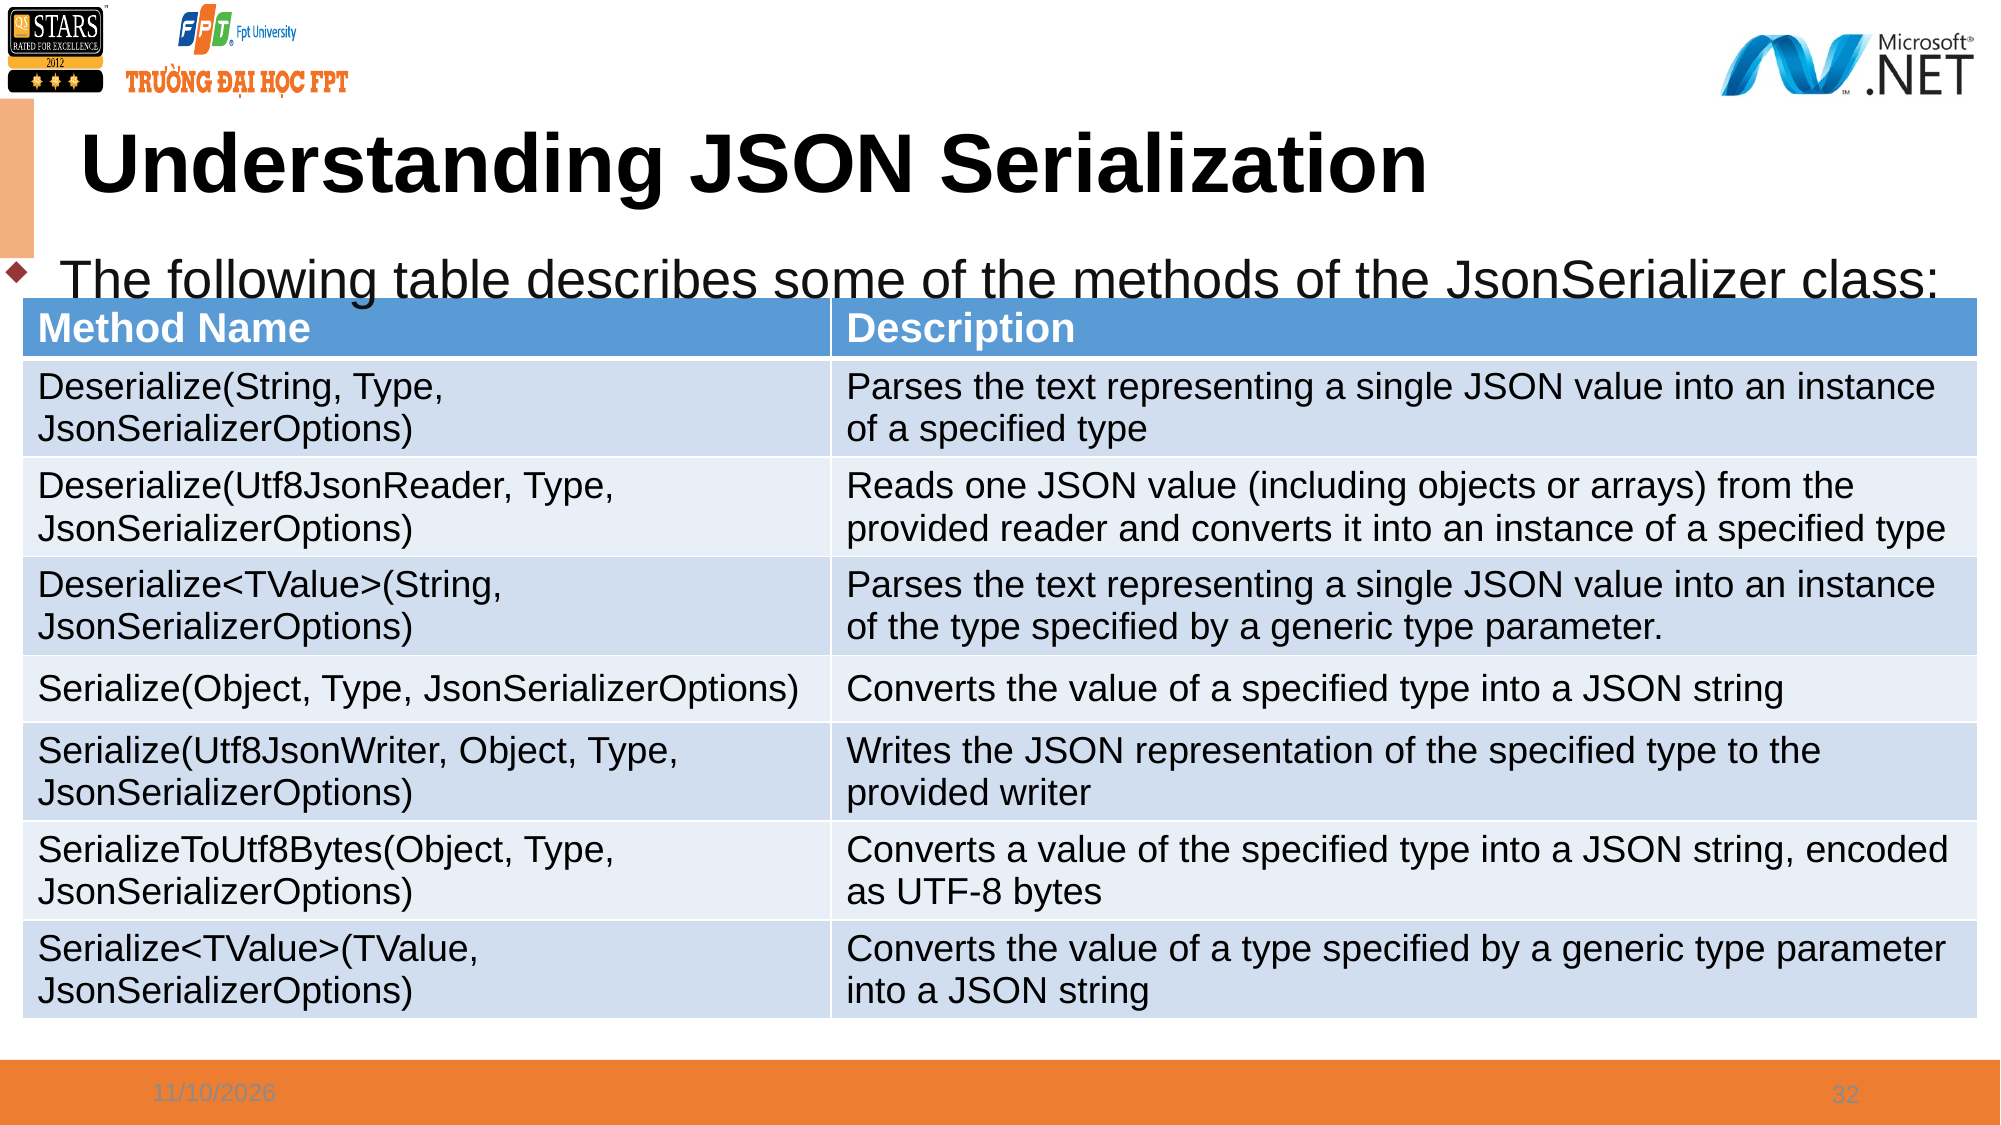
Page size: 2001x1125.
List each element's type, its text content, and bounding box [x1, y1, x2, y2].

table_cell Deserialize<TValue>(String, JsonSerializerOptions) [23, 557, 830, 655]
text_box The following table describes some of the methods of the JsonSerializer class: [0, 204, 1978, 317]
table_cell Deserialize(String, Type, JsonSerializerOptions) [23, 361, 830, 456]
table_cell Deserialize(Utf8JsonReader, Type, JsonSerializerOptions) [23, 458, 830, 556]
title Understanding JSON Serialization [65, 118, 1895, 204]
table_header Description [832, 317, 1977, 356]
table_cell Serialize(Object, Type, JsonSerializerOptions) [23, 656, 830, 721]
table_cell Parses the text representing a single JSON value into an instance of a specified type [832, 361, 1977, 456]
table_cell Serialize(Utf8JsonWriter, Object, Type, JsonSerializerOptions) [23, 723, 830, 820]
table_cell Writes the JSON representation of the specified type to the provided writer [832, 723, 1977, 820]
table_cell Parses the text representing a single JSON value into an instance of the type specified by a generic type parameter. [832, 557, 1977, 655]
table_cell SerializeToUtf8Bytes(Object, Type, JsonSerializerOptions) [23, 822, 830, 919]
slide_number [137, 1061, 588, 1122]
table_cell Converts the value of a type specified by a generic type parameter into a JSON string [832, 921, 1977, 1018]
table_cell Serialize<TValue>(TValue, JsonSerializerOptions) [23, 921, 830, 1018]
table_cell Converts a value of the specified type into a JSON string, encoded as UTF-8 bytes [832, 822, 1977, 919]
table_cell Reads one JSON value (including objects or arrays) from the provided reader and converts it into an instance of a specified type [832, 458, 1977, 556]
table_header Method Name [23, 317, 830, 356]
slide_number 32 [1424, 1063, 1875, 1123]
picture [1685, 0, 2001, 129]
table_cell Converts the value of a specified type into a JSON string [832, 656, 1977, 721]
